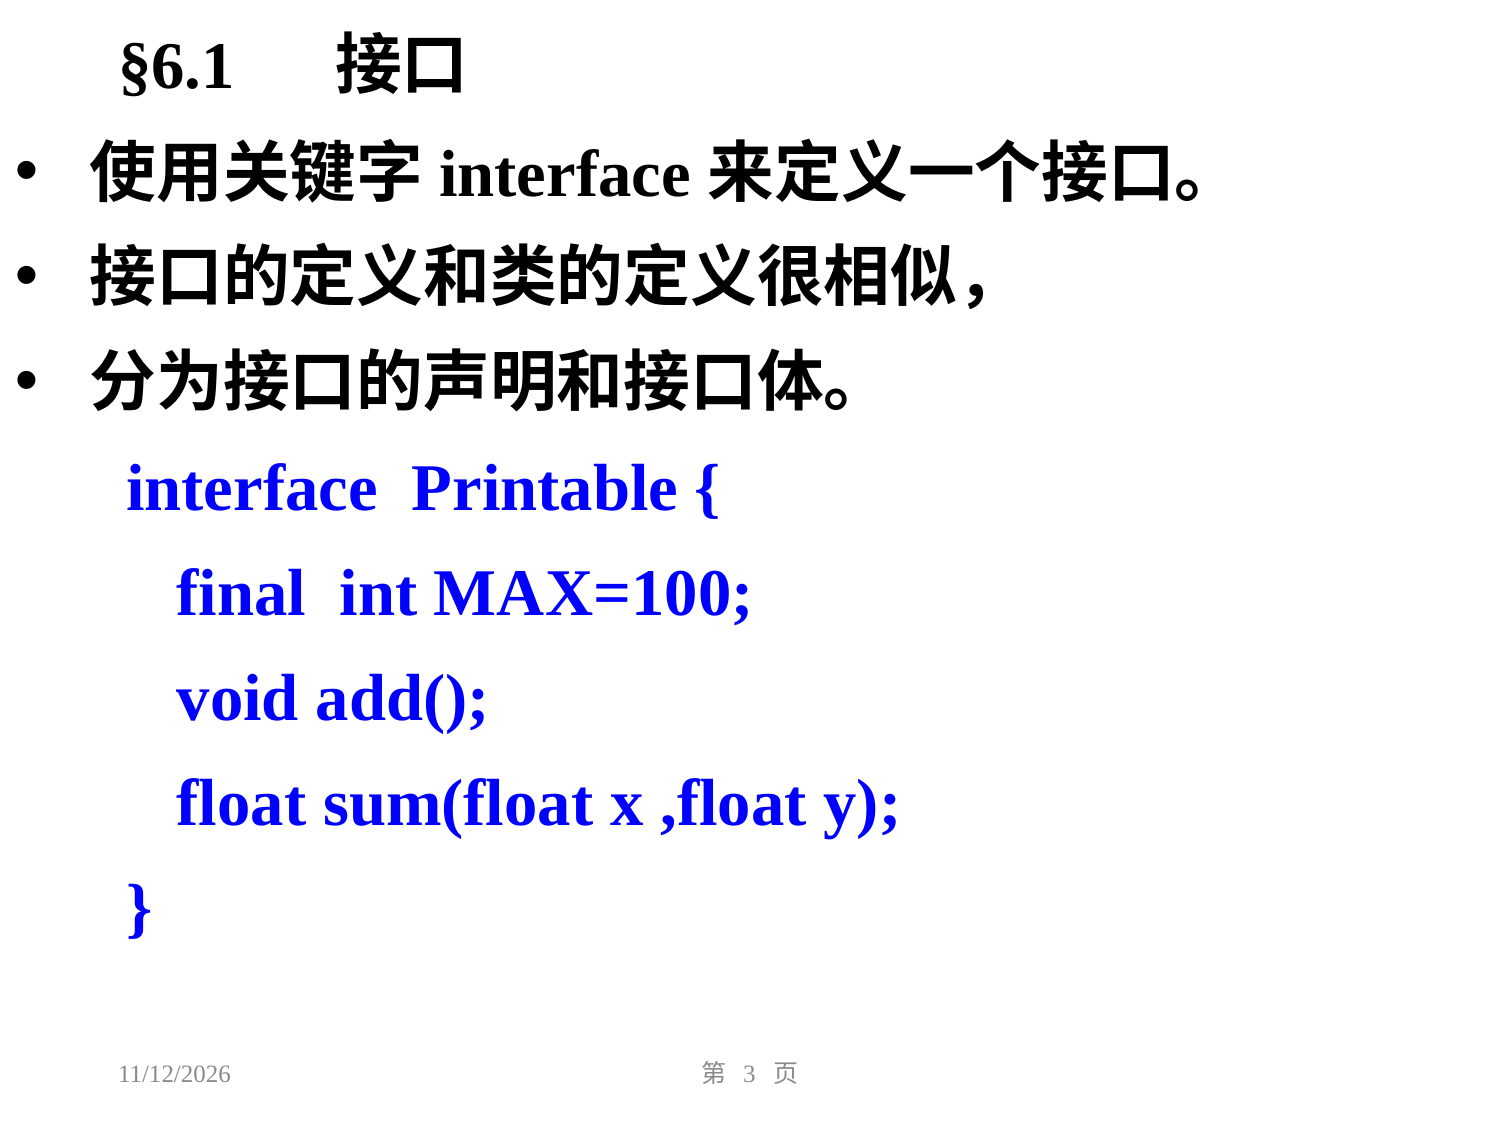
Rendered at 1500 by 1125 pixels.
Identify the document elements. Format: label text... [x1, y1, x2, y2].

footer 第 3 页 [496, 1042, 1004, 1103]
text_box 使用关键字interface来定义一个接口。 接口的定义和类的定义很相似， 分为接口的声明和接口体。 interface Printable { final int MAX=100; void add(); float sum(float x ,float y); } [0, 121, 1500, 952]
subtitle §6.1 接口 [103, 23, 947, 121]
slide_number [103, 1042, 441, 1103]
